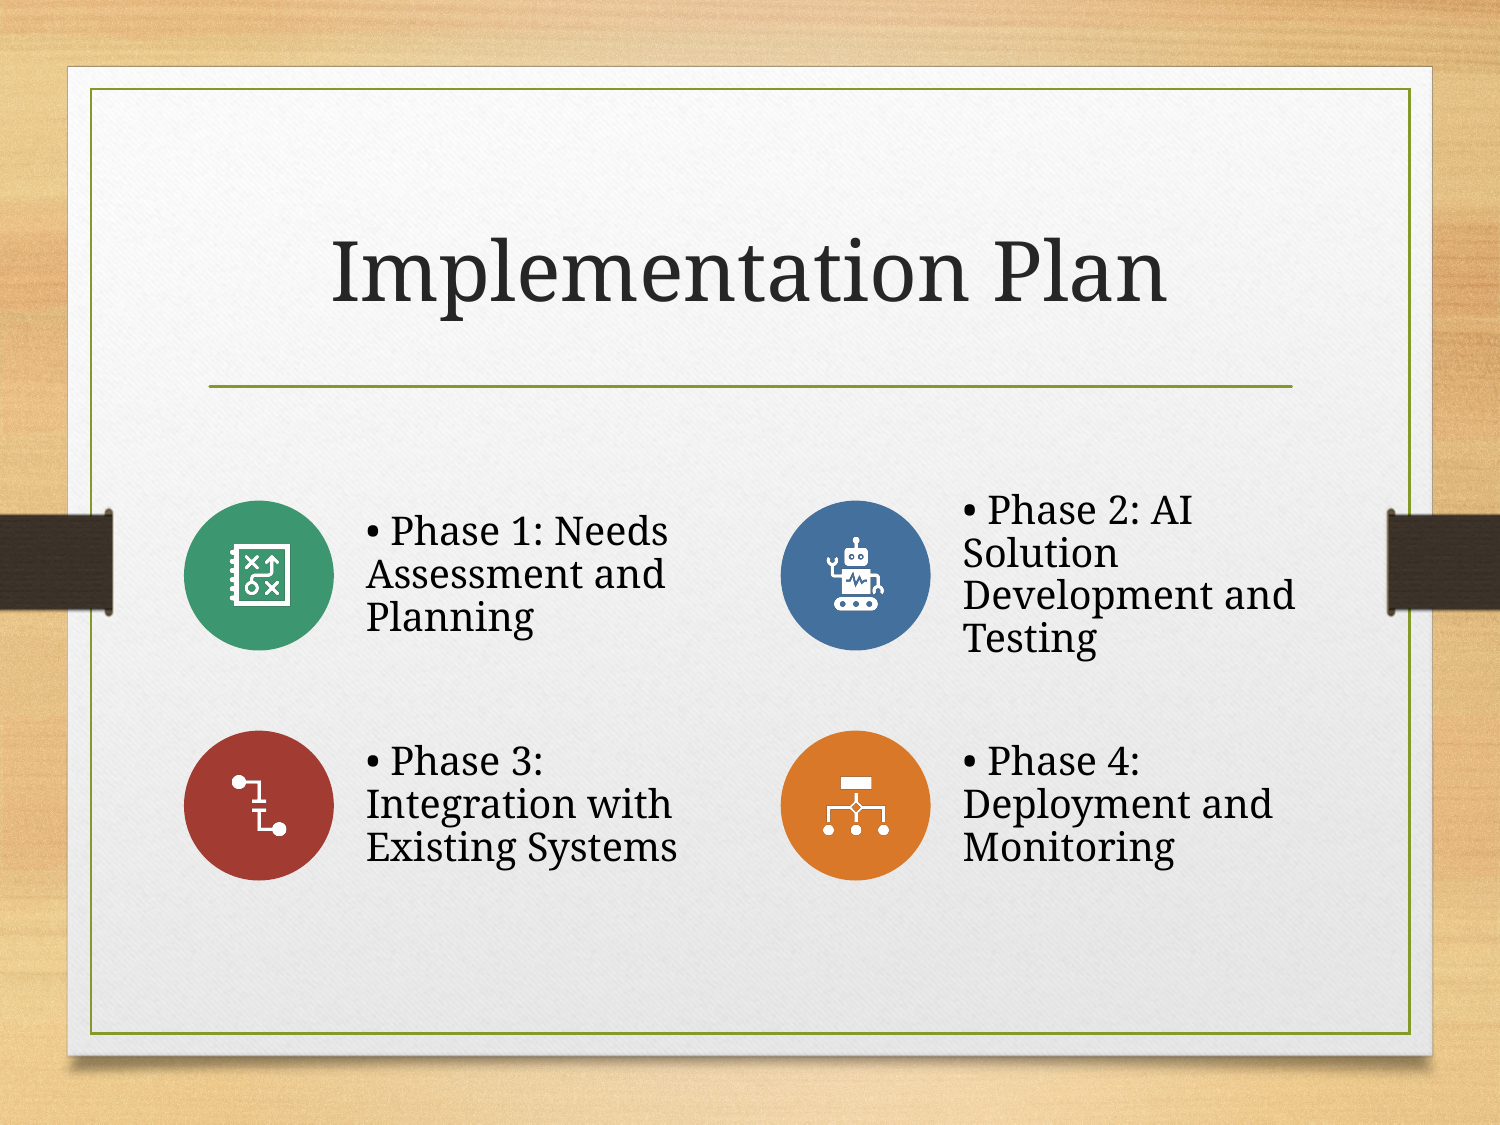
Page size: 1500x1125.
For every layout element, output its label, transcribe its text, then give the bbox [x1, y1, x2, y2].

picture [0, 0, 1500, 1125]
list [159, 454, 1341, 927]
title Implementation Plan [159, 161, 1341, 375]
